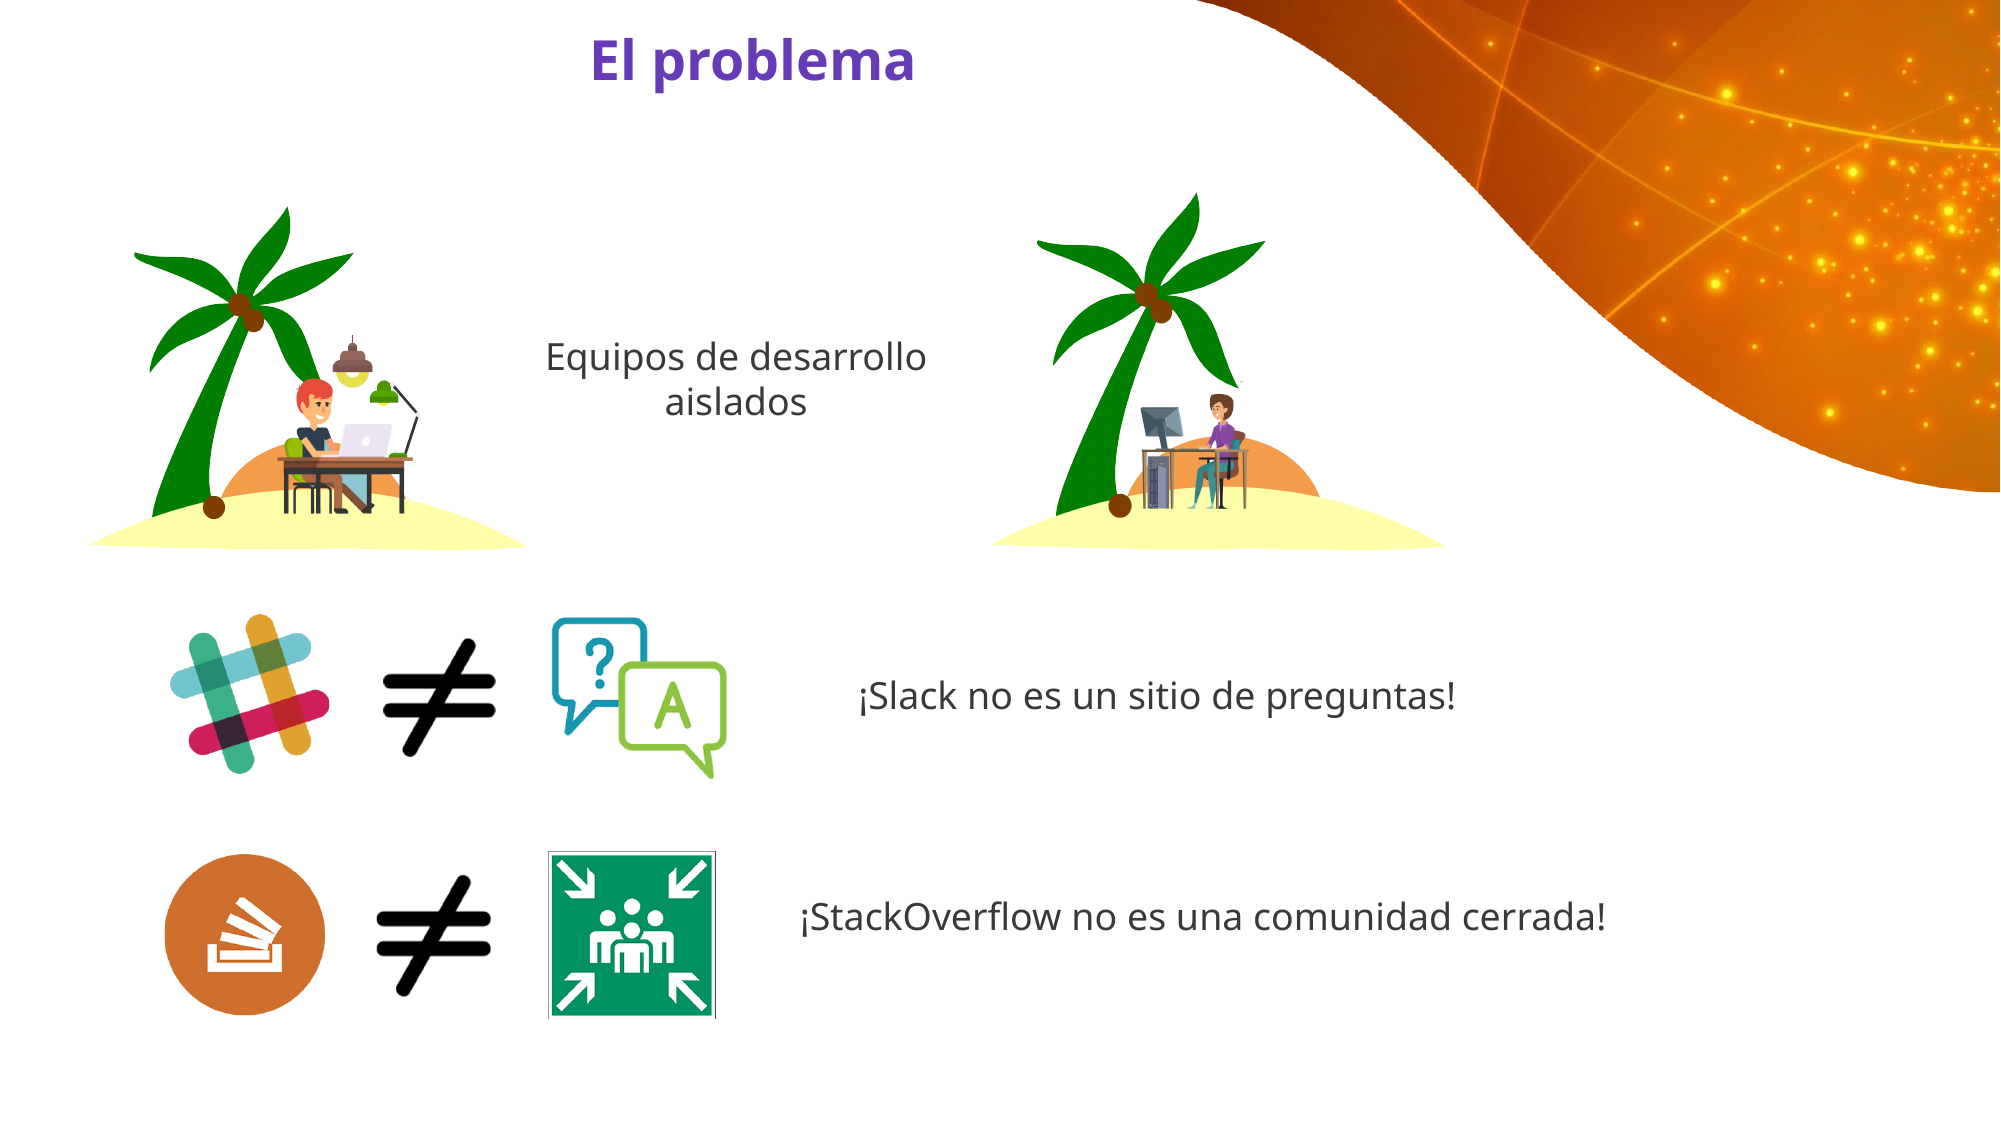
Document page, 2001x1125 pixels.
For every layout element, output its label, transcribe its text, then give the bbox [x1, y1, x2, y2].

picture [159, 850, 727, 1019]
text_box ¡Slack no es un sitio de preguntas! [843, 664, 1472, 725]
picture [989, 0, 2000, 550]
picture [88, 206, 528, 550]
picture [170, 614, 727, 779]
text_box El problema [59, 24, 1127, 100]
text_box Equipos de desarrollo aislados [530, 325, 943, 430]
text_box ¡StackOverflow no es una comunidad cerrada! [785, 885, 1622, 945]
